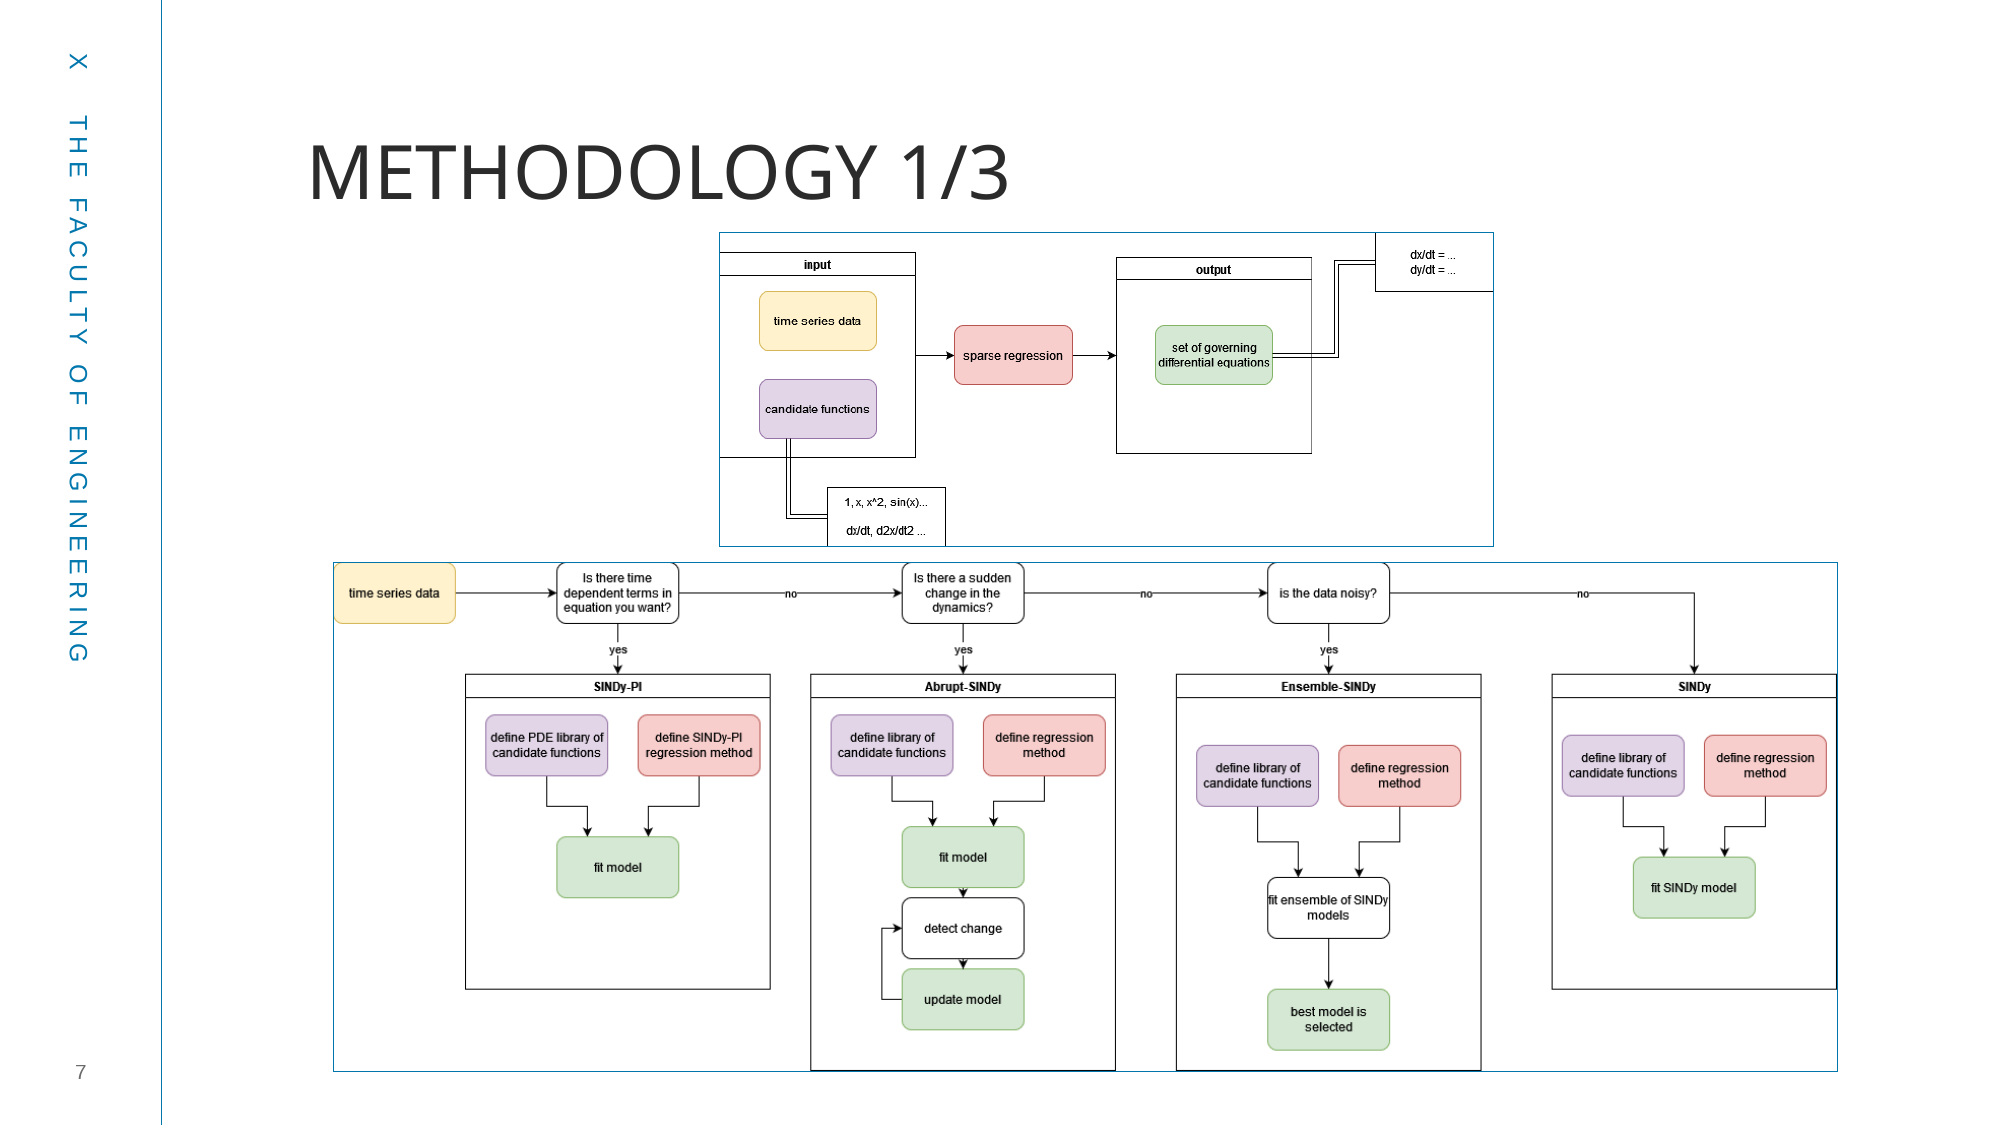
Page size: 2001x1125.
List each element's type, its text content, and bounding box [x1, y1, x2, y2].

title METHODOLOGY 1/3 [306, 110, 1907, 233]
slide_number 7 [38, 1052, 123, 1091]
picture [721, 234, 1492, 545]
picture [335, 564, 1836, 1070]
